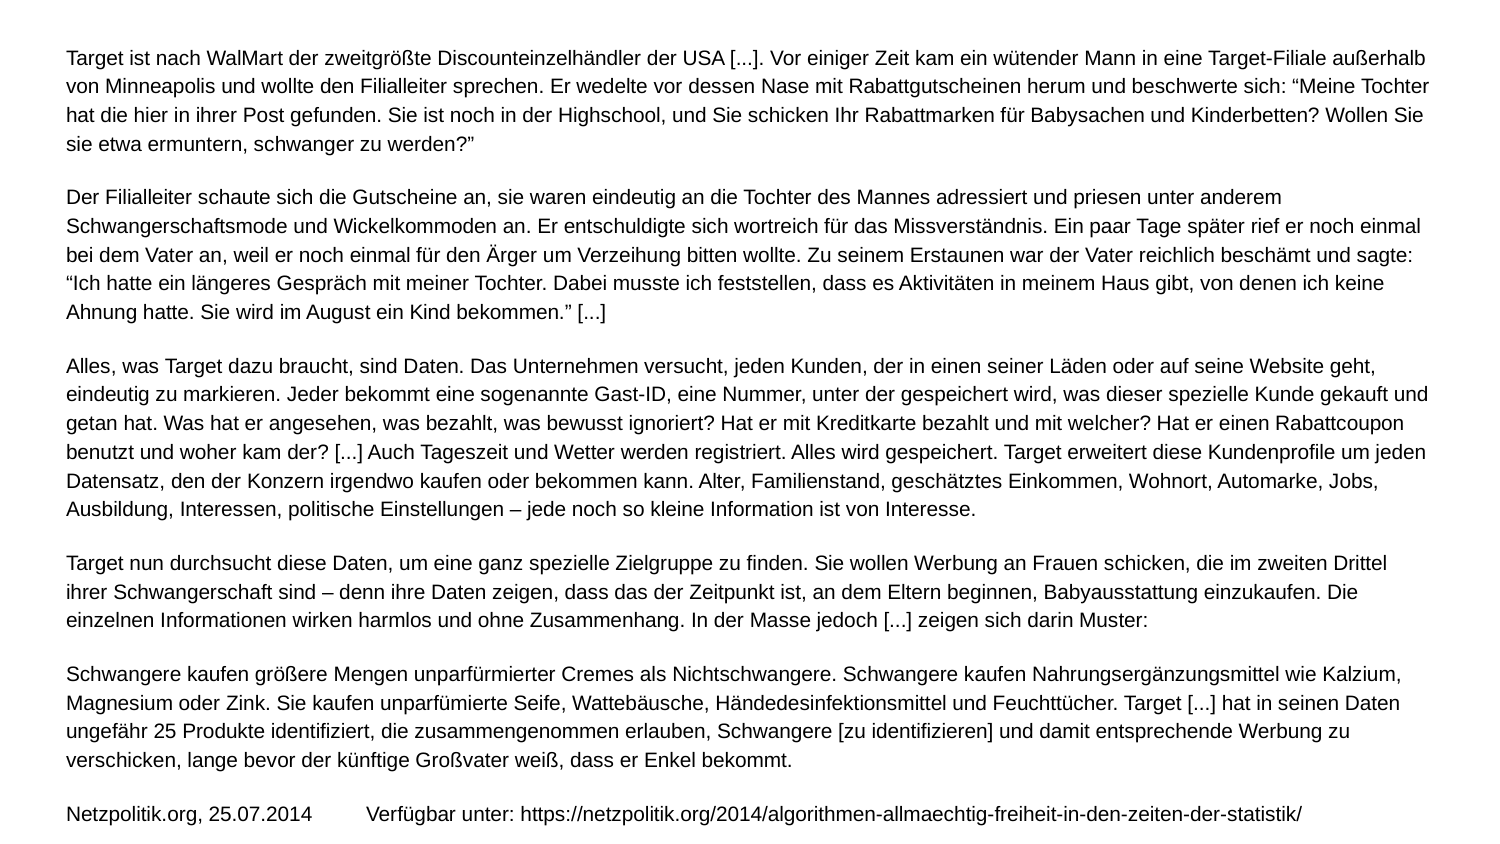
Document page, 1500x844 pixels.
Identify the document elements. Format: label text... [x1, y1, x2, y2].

list Target ist nach WalMart der zweitgrößte Discounteinzelhändler der USA [...]. Vor einiger Zeit kam ein wütender Mann in eine Target-Filiale außerhalb von Minneapolis und wollte den Filialleiter sprechen. Er wedelte vor dessen Nase mit Rabattgutscheinen herum und beschwerte sich: “Meine Tochter hat die hier in ihrer Post gefunden. Sie ist noch in der Highschool, und Sie schicken Ihr Rabattmarken für Babysachen und Kinderbetten? Wollen Sie sie etwa ermuntern, schwanger zu werden?” Der Filialleiter schaute sich die Gutscheine an, sie waren eindeutig an die Tochter des Mannes adressiert und priesen unter anderem Schwangerschaftsmode und Wickelkommoden an. Er entschuldigte sich wortreich für das Missverständnis. Ein paar Tage später rief er noch einmal bei dem Vater an, weil er noch einmal für den Ärger um Verzeihung bitten wollte. Zu seinem Erstaunen war der Vater reichlich beschämt und sagte: “Ich hatte ein längeres Gespräch mit meiner Tochter. Dabei musste ich feststellen, dass es Aktivitäten in meinem Haus gibt, von denen ich keine Ahnung hatte. Sie wird im August ein Kind bekommen.” [...] Alles, was Target dazu braucht, sind Daten. Das Unternehmen versucht, jeden Kunden, der in einen seiner Läden oder auf seine Website geht, eindeutig zu markieren. Jeder bekommt eine sogenannte Gast-ID, eine Nummer, unter der gespeichert wird, was dieser spezielle Kunde gekauft und getan hat. Was hat er angesehen, was bezahlt, was bewusst ignoriert? Hat er mit Kreditkarte bezahlt und mit welcher? Hat er einen Rabattcoupon benutzt und woher kam der? [...] Auch Tageszeit und Wetter werden registriert. Alles wird gespeichert. Target erweitert diese Kundenprofile um jeden Datensatz, den der Konzern irgendwo kaufen oder bekommen kann. Alter, Familienstand, geschätztes Einkommen, Wohnort, Automarke, Jobs, Ausbildung, Interessen, politische Einstellungen – jede noch so kleine Information ist von Interesse. Target nun durchsucht diese Daten, um eine ganz spezielle Zielgruppe zu finden. Sie wollen Werbung an Frauen schicken, die im zweiten Drittel ihrer Schwangerschaft sind – denn ihre Daten zeigen, dass das der Zeitpunkt ist, an dem Eltern beginnen, Babyausstattung einzukaufen. Die einzelnen Informationen wirken harmlos und ohne Zusammenhang. In der Masse jedoch [...] zeigen sich darin Muster: Schwangere kaufen größere Mengen unparfürmierter Cremes als Nichtschwangere. Schwangere kaufen Nahrungsergänzungsmittel wie Kalzium, Magnesium oder Zink. Sie kaufen unparfümierte Seife, Wattebäusche, Händedesinfektionsmittel und Feuchttücher. Target [...] hat in seinen Daten ungefähr 25 Produkte identifiziert, die zusammengenommen erlauben, Schwangere [zu identifizieren] und damit entsprechende Werbung zu verschicken, lange bevor der künftige Großvater weiß, dass er Enkel bekommt. Netzpolitik.org, 25.07.2014 Verfügbar unter: https://netzpolitik.org/2014/algorithmen-allmaechtig-freiheit-in-den-zeiten-der-statistik/ [51, 25, 1449, 813]
